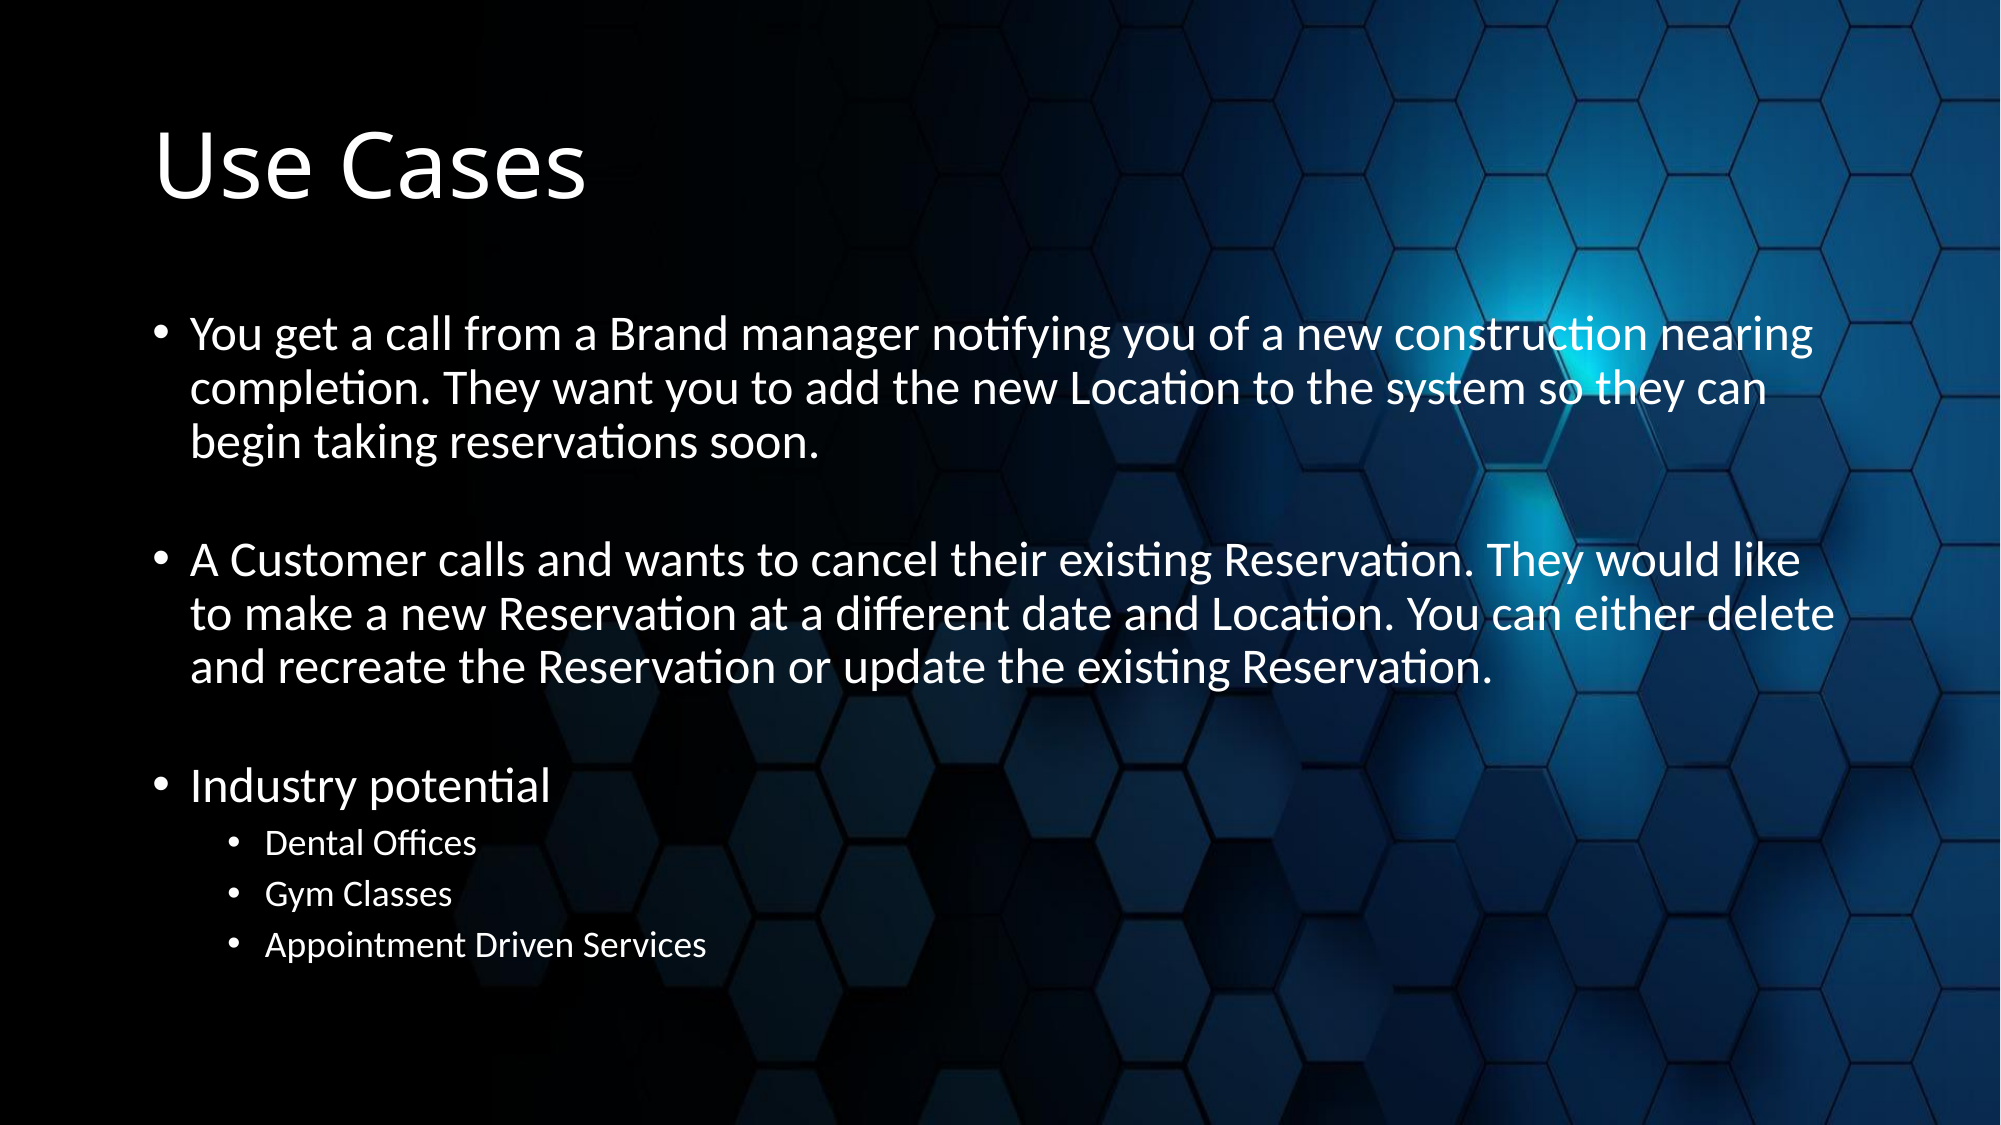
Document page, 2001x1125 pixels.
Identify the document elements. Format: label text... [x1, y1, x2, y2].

picture [0, 0, 2001, 1125]
title Use Cases [137, 59, 1863, 278]
list You get a call from a Brand manager notifying you of a new construction nearing completion. They want you to add the new Location to the system so they can begin taking reservations soon. A Customer calls and wants to cancel their existing Reservation. They would like to make a new Reservation at a different date and Location. You can either delete and recreate the Reservation or update the existing Reservation. Industry potential Dental Offices Gym Classes Appointment Driven Services [137, 299, 1863, 1014]
